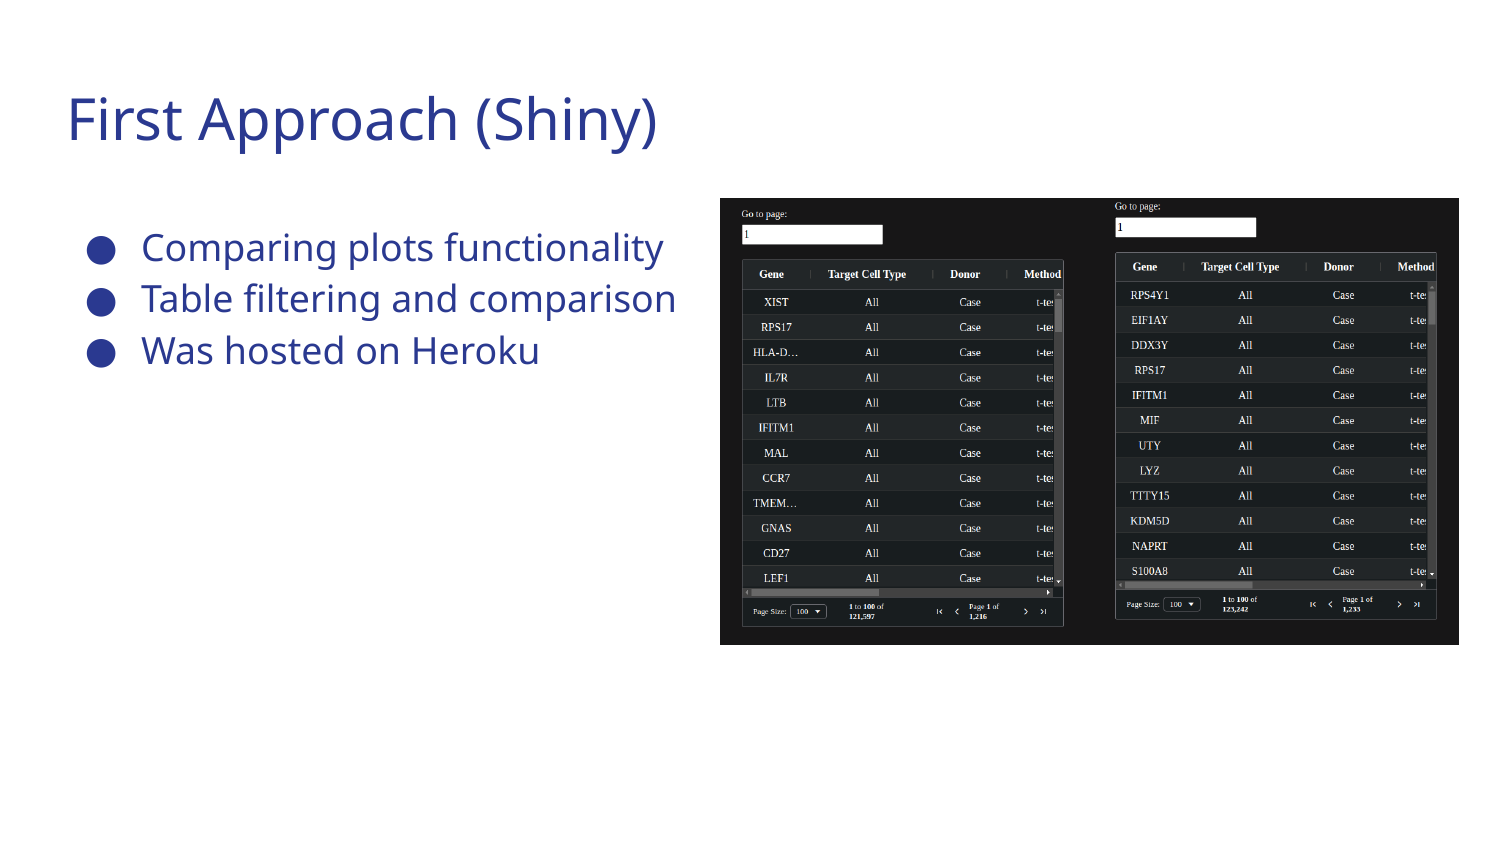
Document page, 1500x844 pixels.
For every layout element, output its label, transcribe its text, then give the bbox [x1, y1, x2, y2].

picture [720, 198, 1459, 646]
list Comparing plots functionality Table filtering and comparison Was hosted on Heroku [51, 201, 708, 750]
title First Approach (Shiny) [51, 67, 1449, 167]
